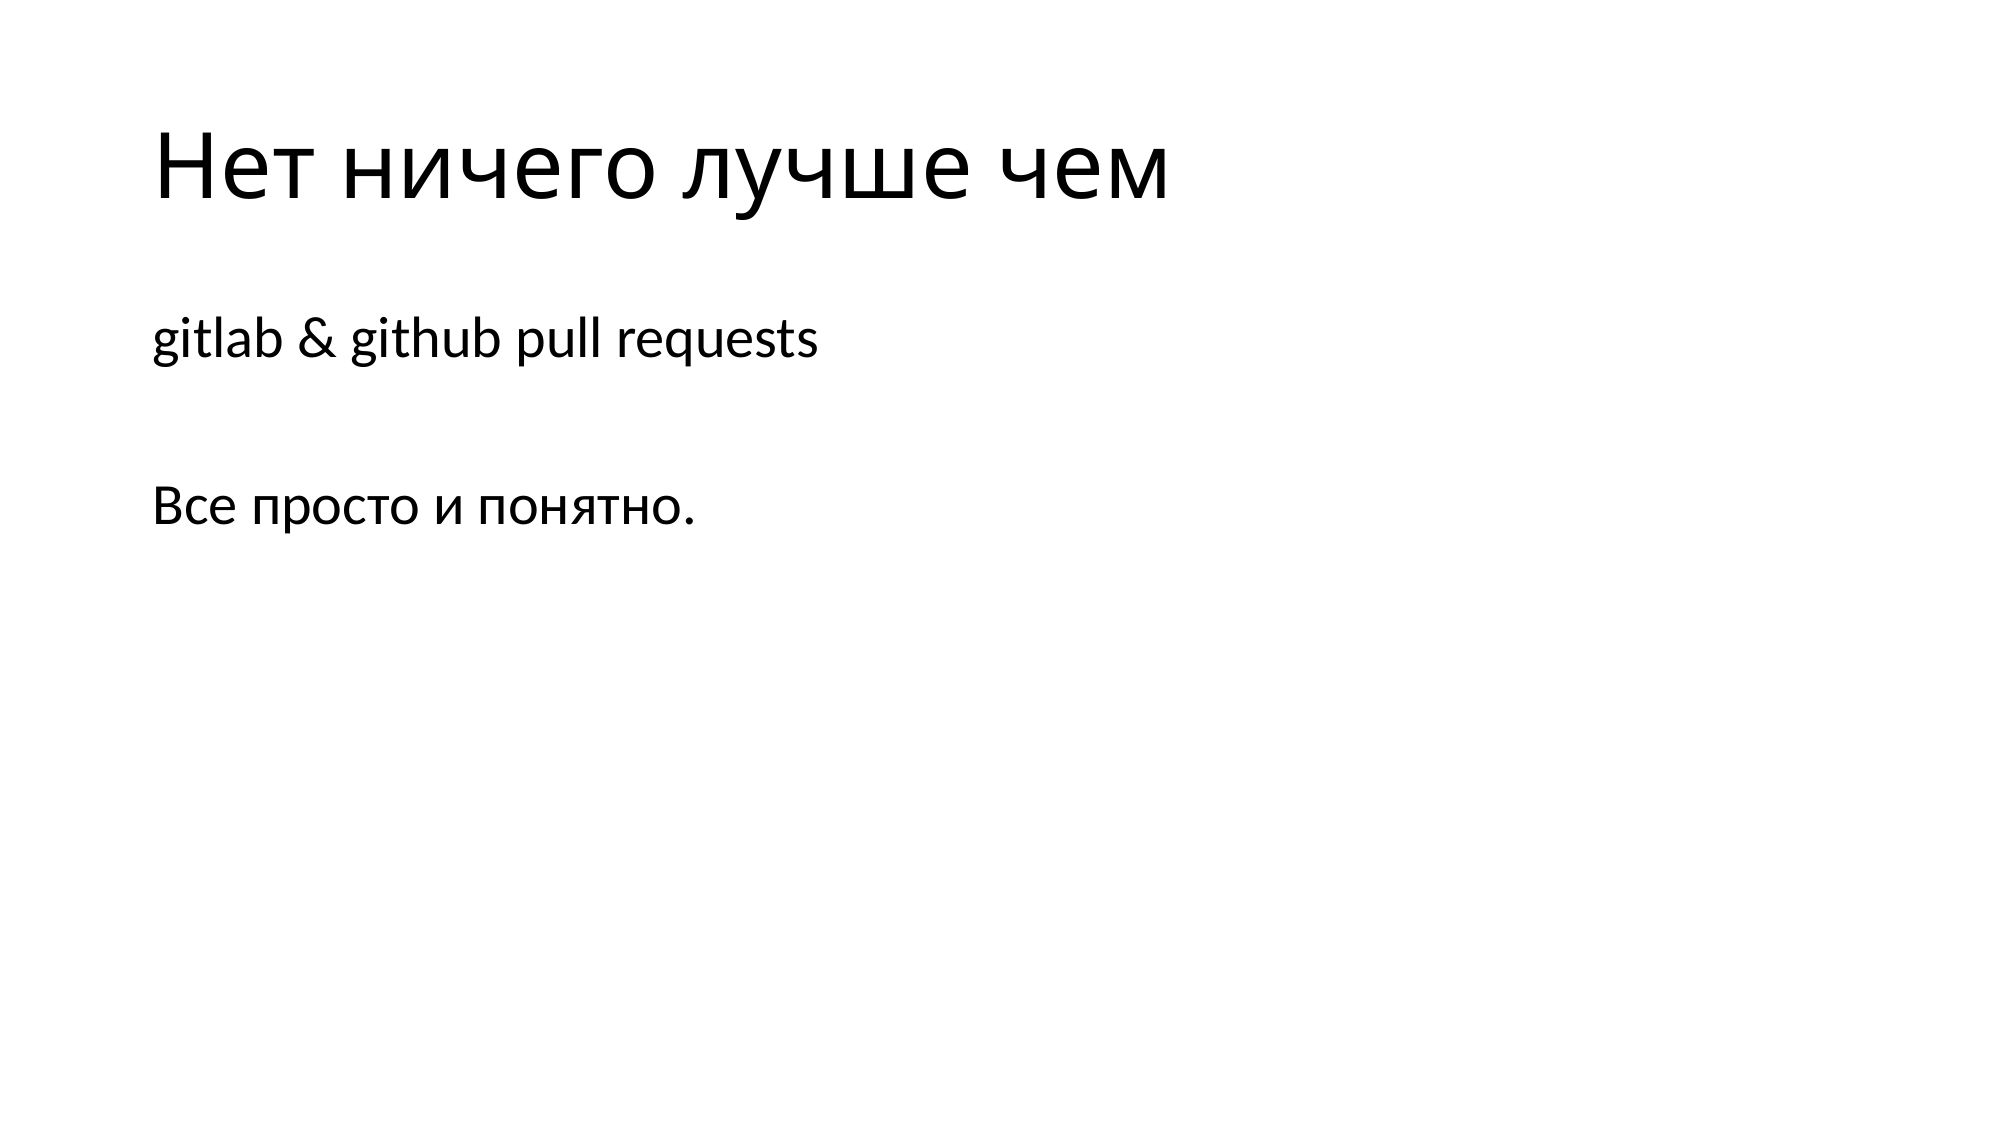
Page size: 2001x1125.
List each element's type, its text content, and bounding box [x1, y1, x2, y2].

list gitlab & github pull requests Все просто и понятно. [137, 299, 1863, 1014]
title Нет ничего лучше чем [137, 59, 1863, 278]
